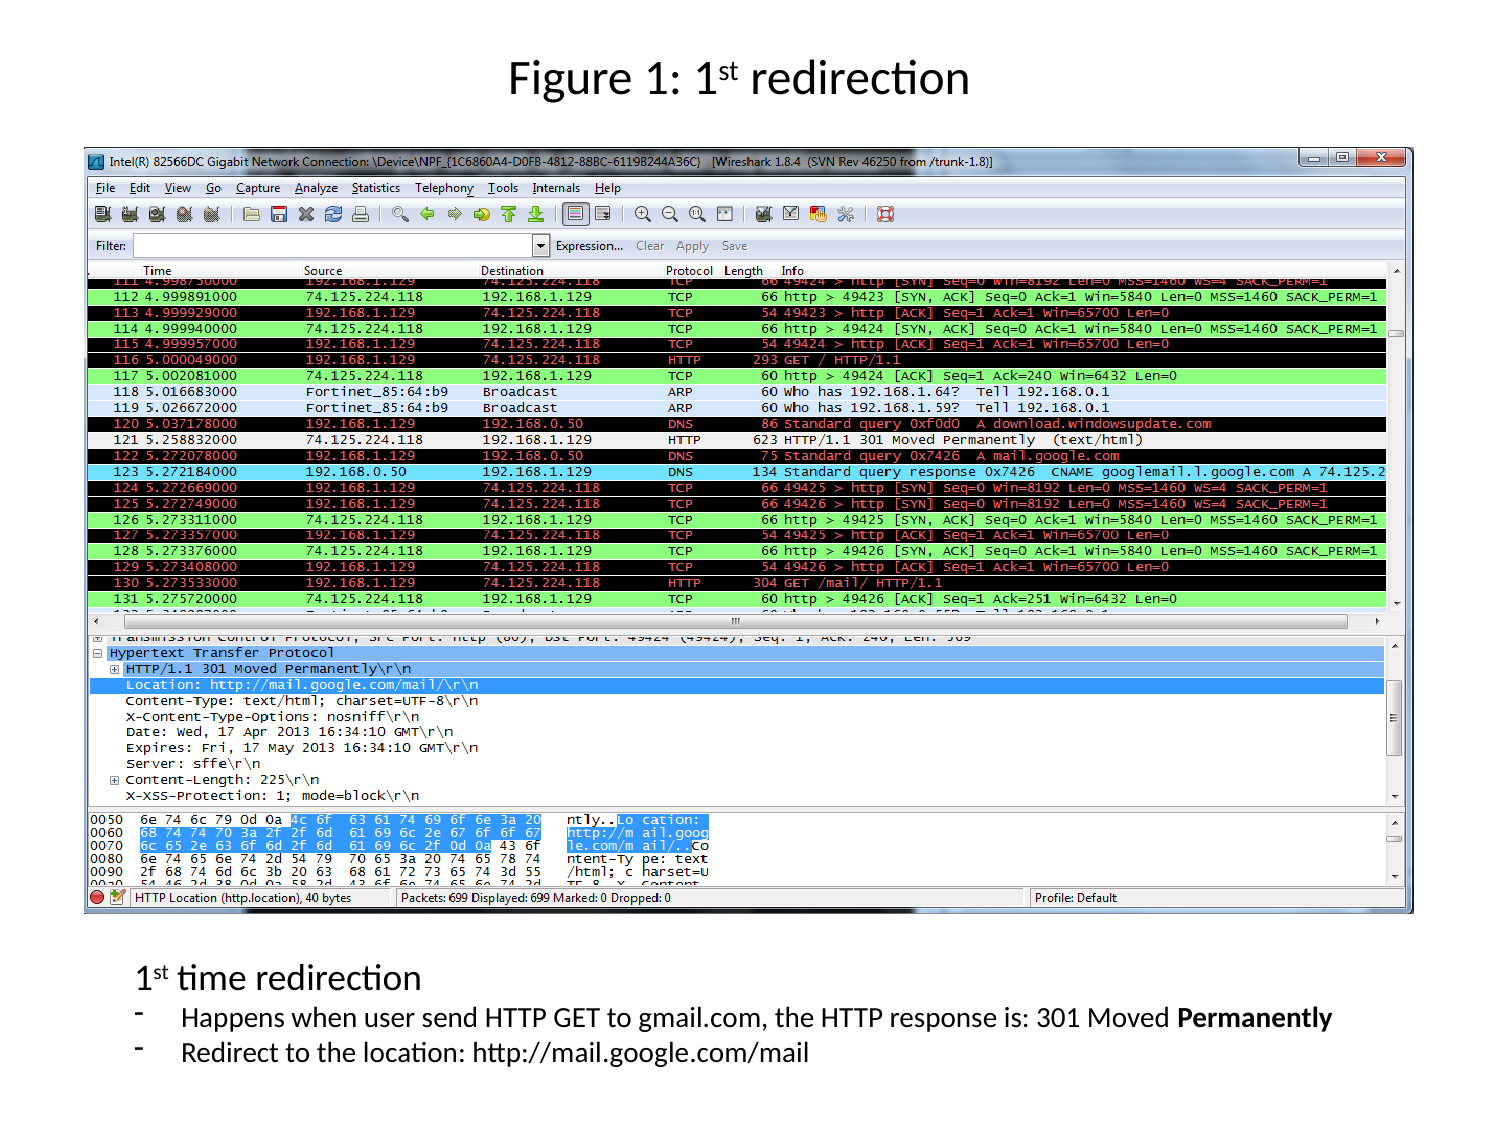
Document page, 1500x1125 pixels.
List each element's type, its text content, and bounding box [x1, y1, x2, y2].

picture [84, 147, 1414, 914]
text_box Figure 1: 1st redirection [109, 37, 1370, 113]
text_box 1st time redirection Happens when user send HTTP GET to gmail.com, the HTTP response is: 301 Moved Permanently Redirect to the location: http://mail.google.com/mail [119, 945, 1370, 1076]
